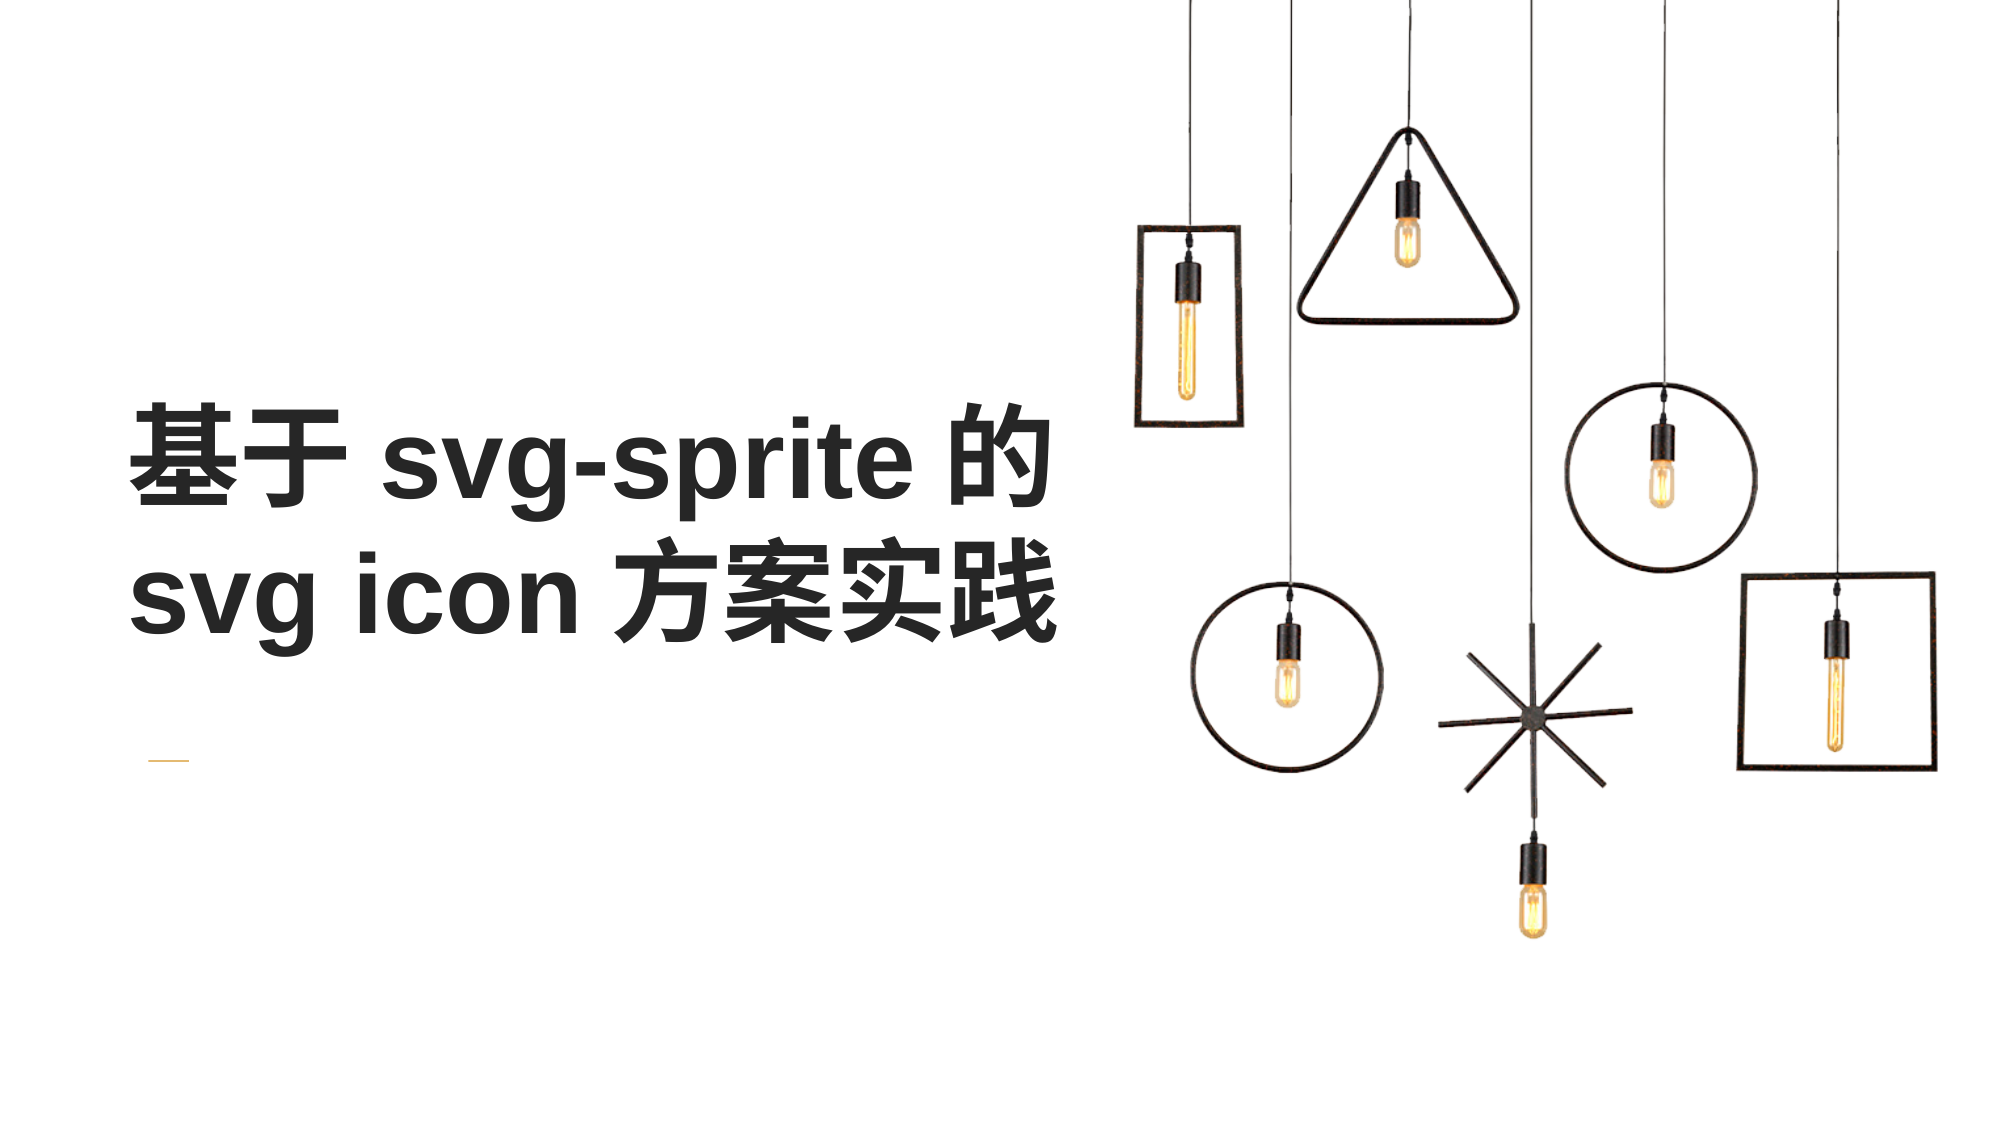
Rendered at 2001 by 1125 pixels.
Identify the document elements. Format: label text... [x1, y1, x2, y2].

title 基于svg-sprite的svg icon方案实践 [112, 328, 1085, 713]
picture [1018, 0, 2001, 1049]
